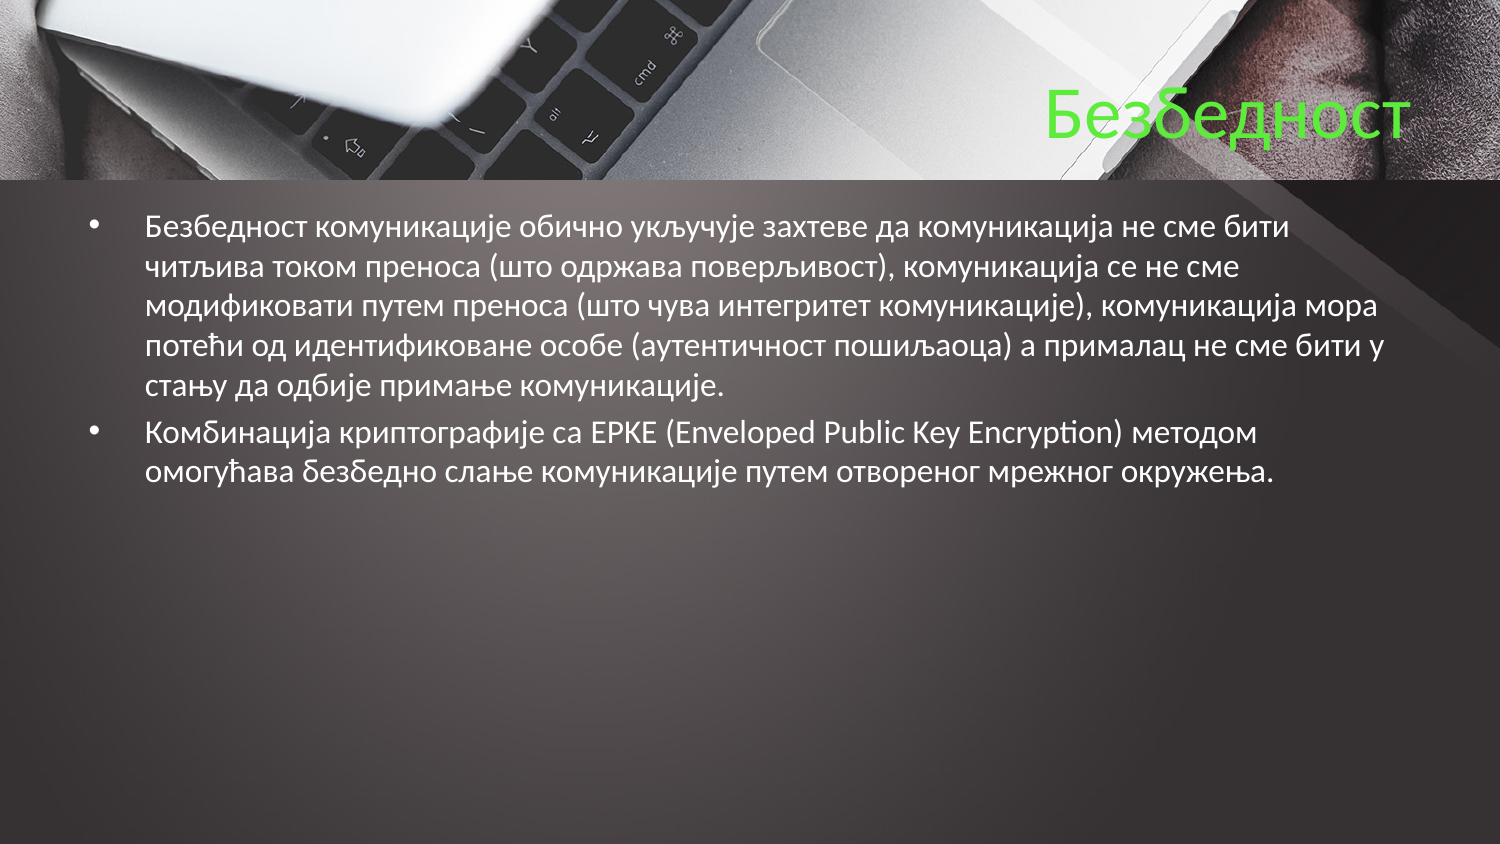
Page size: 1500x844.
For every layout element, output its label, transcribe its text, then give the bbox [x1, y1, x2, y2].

title Безбедност [73, 46, 1427, 172]
list Безбедност комуникације обично укључује захтеве да комуникација не сме бити читљива током преноса (што одржава поверљивост), комуникација се не сме модификовати путем преноса (што чува интегритет комуникације), комуникација мора потећи од идентификоване особе (аутентичност пошиљаоца) а прималац не сме бити у стању да одбије примање комуникације. Комбинација криптографије са EPKE (Enveloped Public Key Encryption) методом омогућава безбедно слање комуникације путем отвореног мрежног окружења. [73, 196, 1427, 773]
picture [0, 0, 1500, 844]
